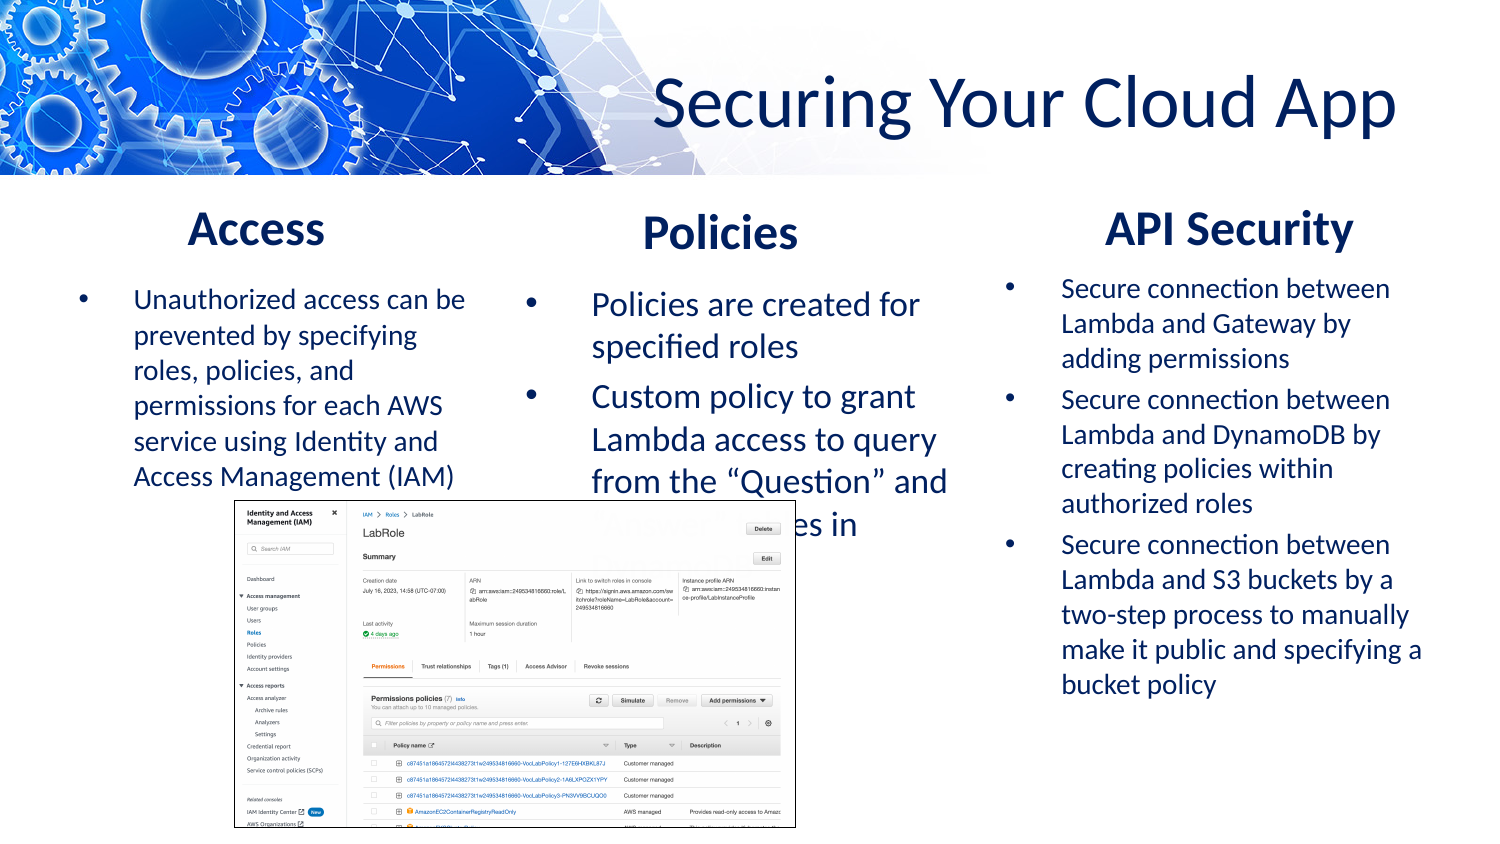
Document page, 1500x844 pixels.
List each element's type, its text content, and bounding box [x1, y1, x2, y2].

title Securing Your Cloud App [86, 34, 1414, 161]
text_box API Security [1036, 184, 1423, 261]
text_box Secure connection between Lambda and Gateway by adding permissions Secure connection between Lambda and DynamoDB by creating policies within authorized roles Secure connection between Lambda and S3 buckets by a two-step process to manually make it public and specifying a bucket policy [990, 261, 1448, 733]
list Unauthorized access can be prevented by specifying roles, policies, and permissions for each AWS service using Identity and Access Management (IAM) [63, 273, 493, 503]
list Policies are created for specified roles Custom policy to grant Lambda access to query from the “Question” and “Answer” tables in DynamoDB [510, 273, 968, 734]
picture [0, 0, 1500, 844]
list Policies [492, 188, 950, 268]
list Access [63, 184, 450, 263]
